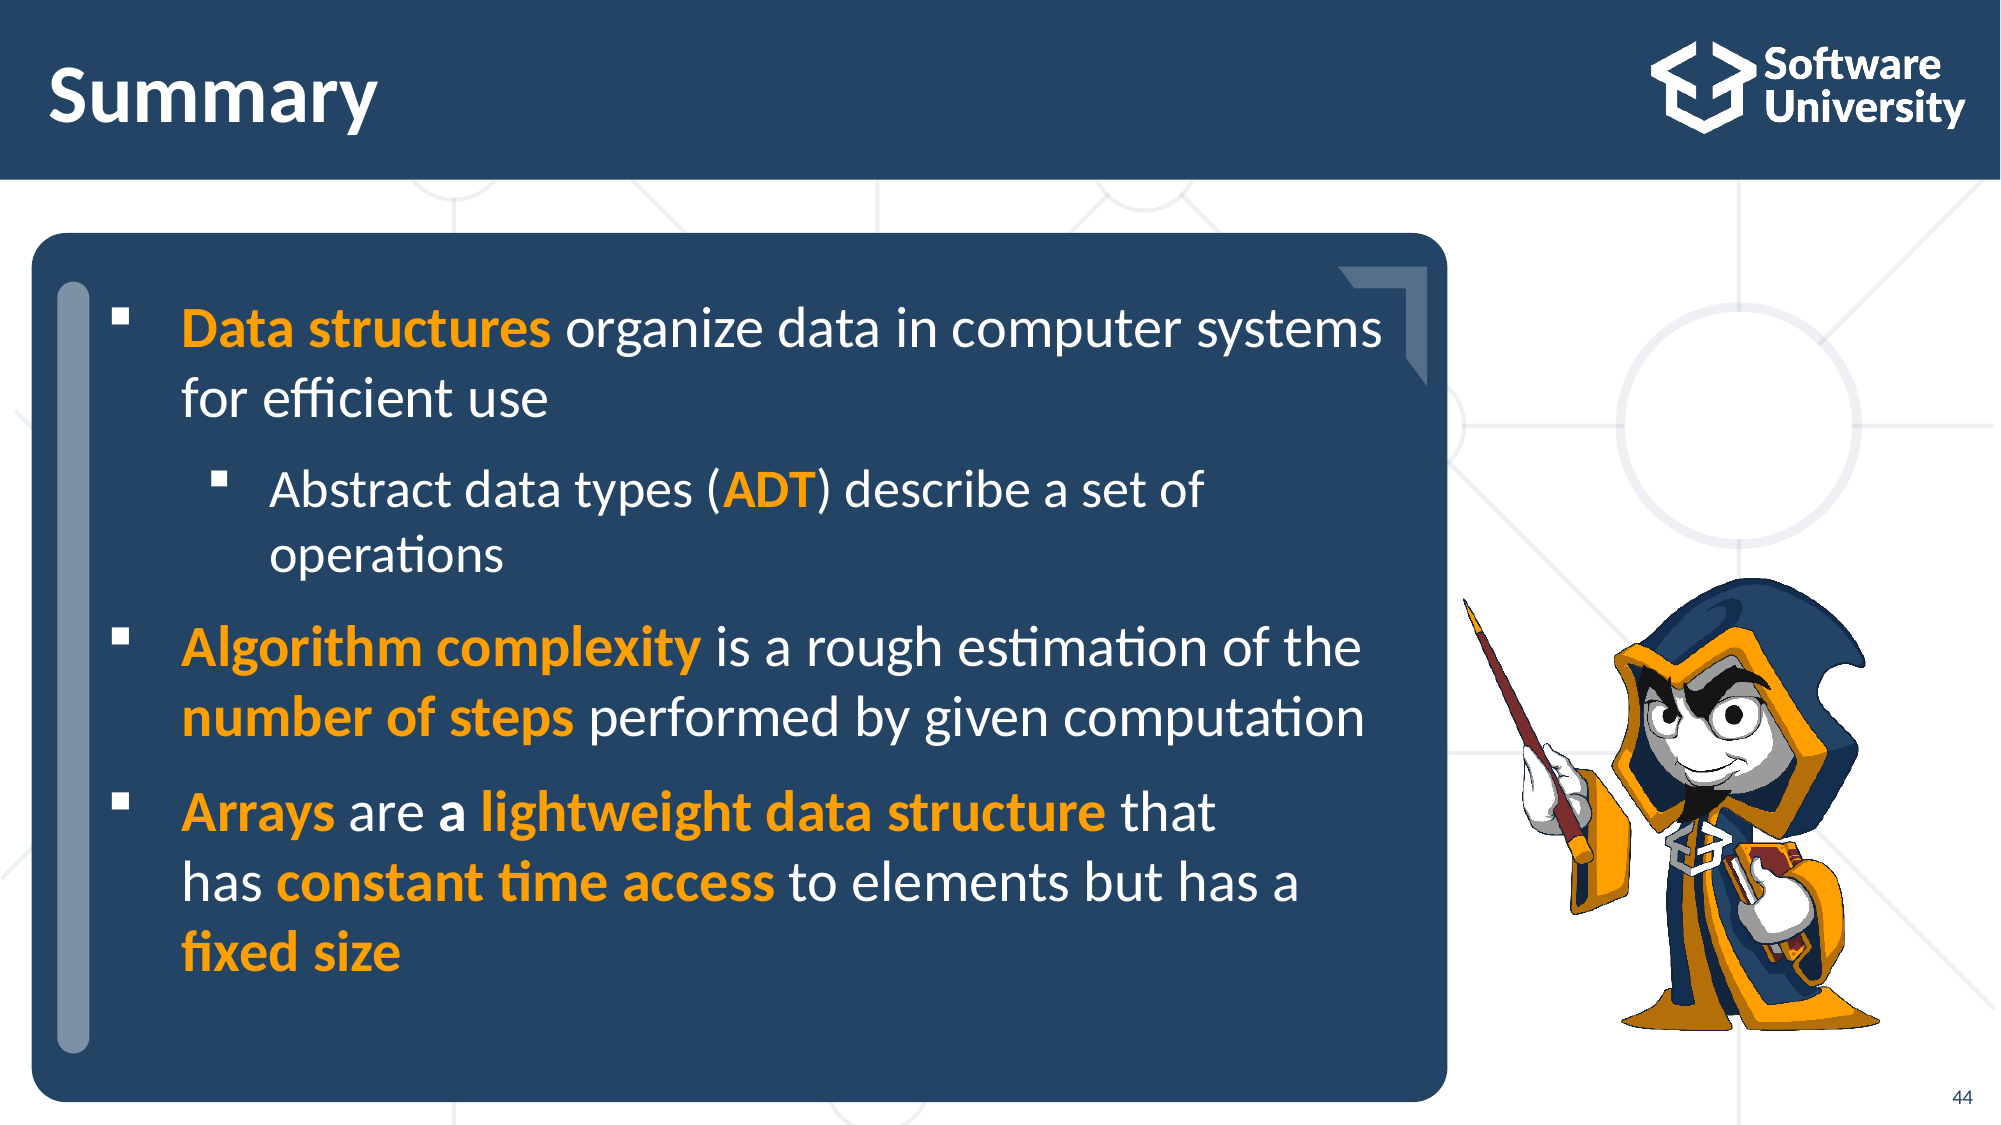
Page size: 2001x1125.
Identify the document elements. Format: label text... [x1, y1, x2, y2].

list … … … [31, 196, 1970, 1104]
picture [1447, 537, 1921, 1050]
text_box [31, 232, 1448, 1103]
slide_number 44 [1927, 1067, 1989, 1117]
title Summary [31, 16, 1625, 162]
picture [1651, 41, 1966, 134]
